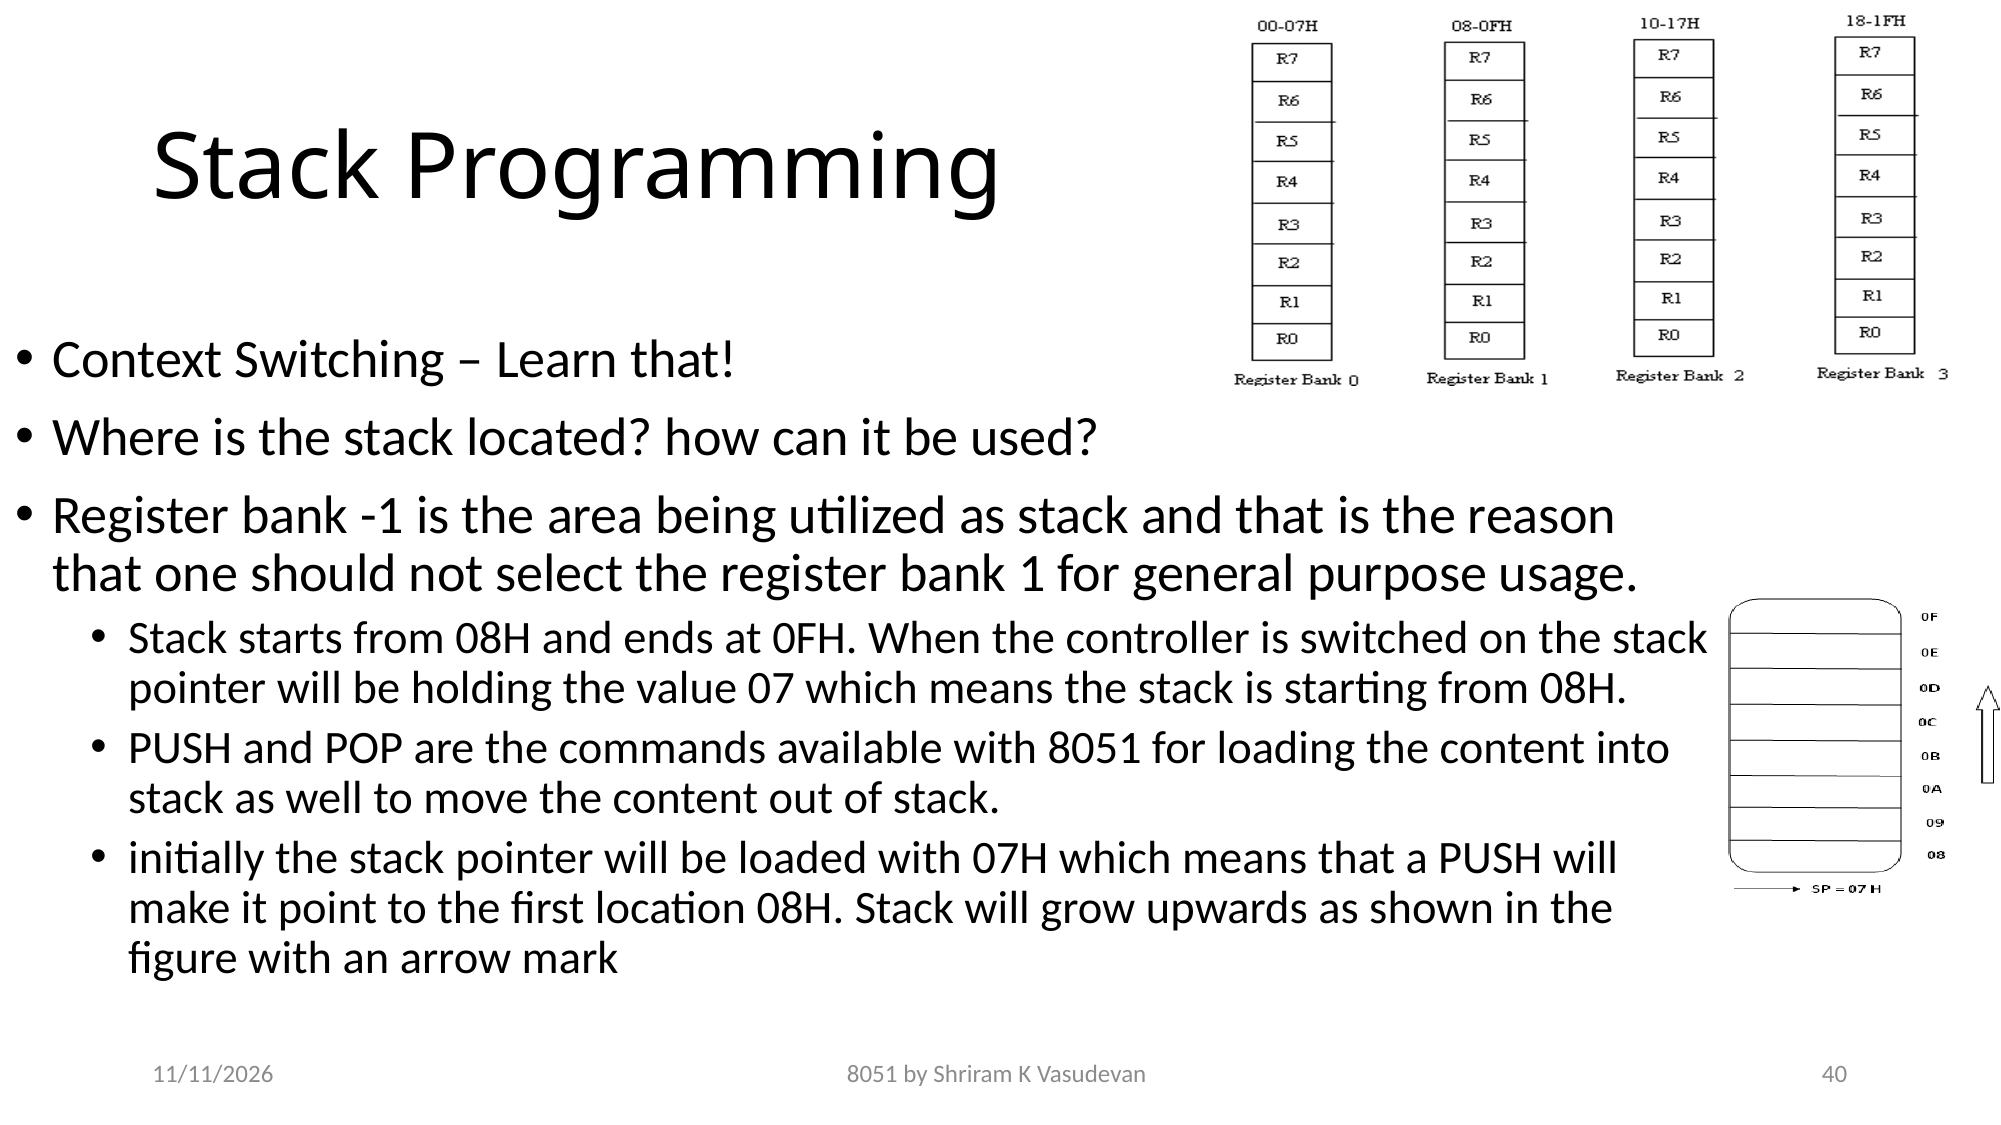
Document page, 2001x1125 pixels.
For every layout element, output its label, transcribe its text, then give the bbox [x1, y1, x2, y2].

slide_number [137, 1042, 588, 1103]
slide_number 40 [1412, 1042, 1863, 1103]
footer 8051 by Shriram K Vasudevan [662, 1042, 1338, 1103]
list Context Switching – Learn that! Where is the stack located? how can it be used? Register bank -1 is the area being utilized as stack and that is the reason that one should not select the register bank 1 for general purpose usage. Stack starts from 08H and ends at 0FH. When the controller is switched on the stack pointer will be holding the value 07 which means the stack is starting from 08H. PUSH and POP are the commands available with 8051 for loading the content into stack as well to move the content out of stack. initially the stack pointer will be loaded with 07H which means that a PUSH will make it point to the first location 08H. Stack will grow upwards as shown in the figure with an arrow mark [0, 323, 1725, 1038]
picture [1712, 588, 2000, 897]
picture [1213, 13, 1958, 386]
title Stack Programming [137, 59, 1213, 278]
